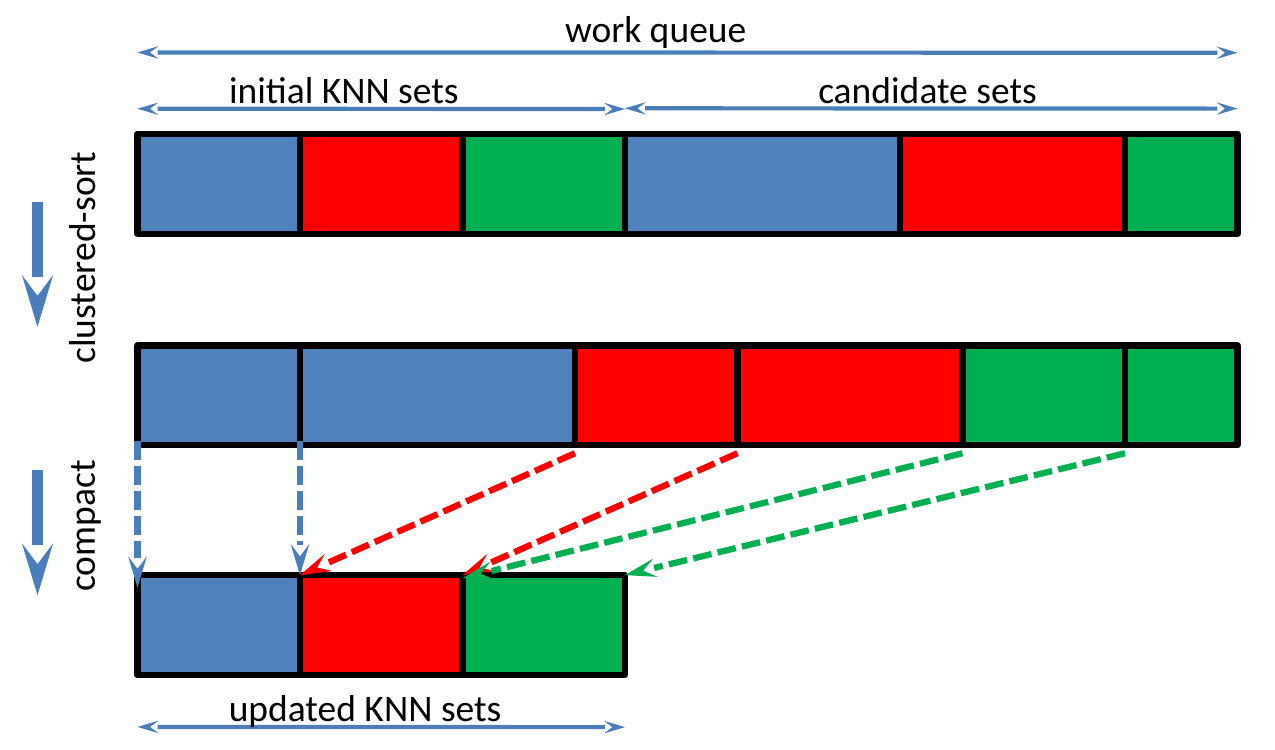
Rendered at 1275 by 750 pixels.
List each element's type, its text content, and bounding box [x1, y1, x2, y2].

text_box [135, 573, 298, 677]
text_box [898, 132, 1123, 236]
text_box [460, 587, 627, 677]
text_box initial KNN sets [214, 60, 474, 107]
text_box clustered-sort [49, 136, 110, 379]
text_box [460, 132, 623, 236]
text_box [298, 583, 460, 676]
text_box [298, 343, 577, 447]
text_box [623, 132, 898, 236]
text_box [577, 343, 735, 447]
text_box [1123, 343, 1240, 447]
text_box [135, 343, 298, 447]
text_box [735, 343, 964, 447]
text_box [135, 132, 298, 236]
text_box updated KNN sets [214, 676, 517, 725]
text_box work queue [550, 0, 775, 50]
text_box candidate sets [803, 60, 1053, 106]
text_box compact [49, 445, 110, 607]
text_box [299, 452, 459, 576]
text_box [964, 343, 1123, 447]
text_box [624, 452, 1126, 576]
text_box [462, 452, 623, 579]
text_box [1123, 132, 1240, 236]
text_box [298, 132, 460, 236]
